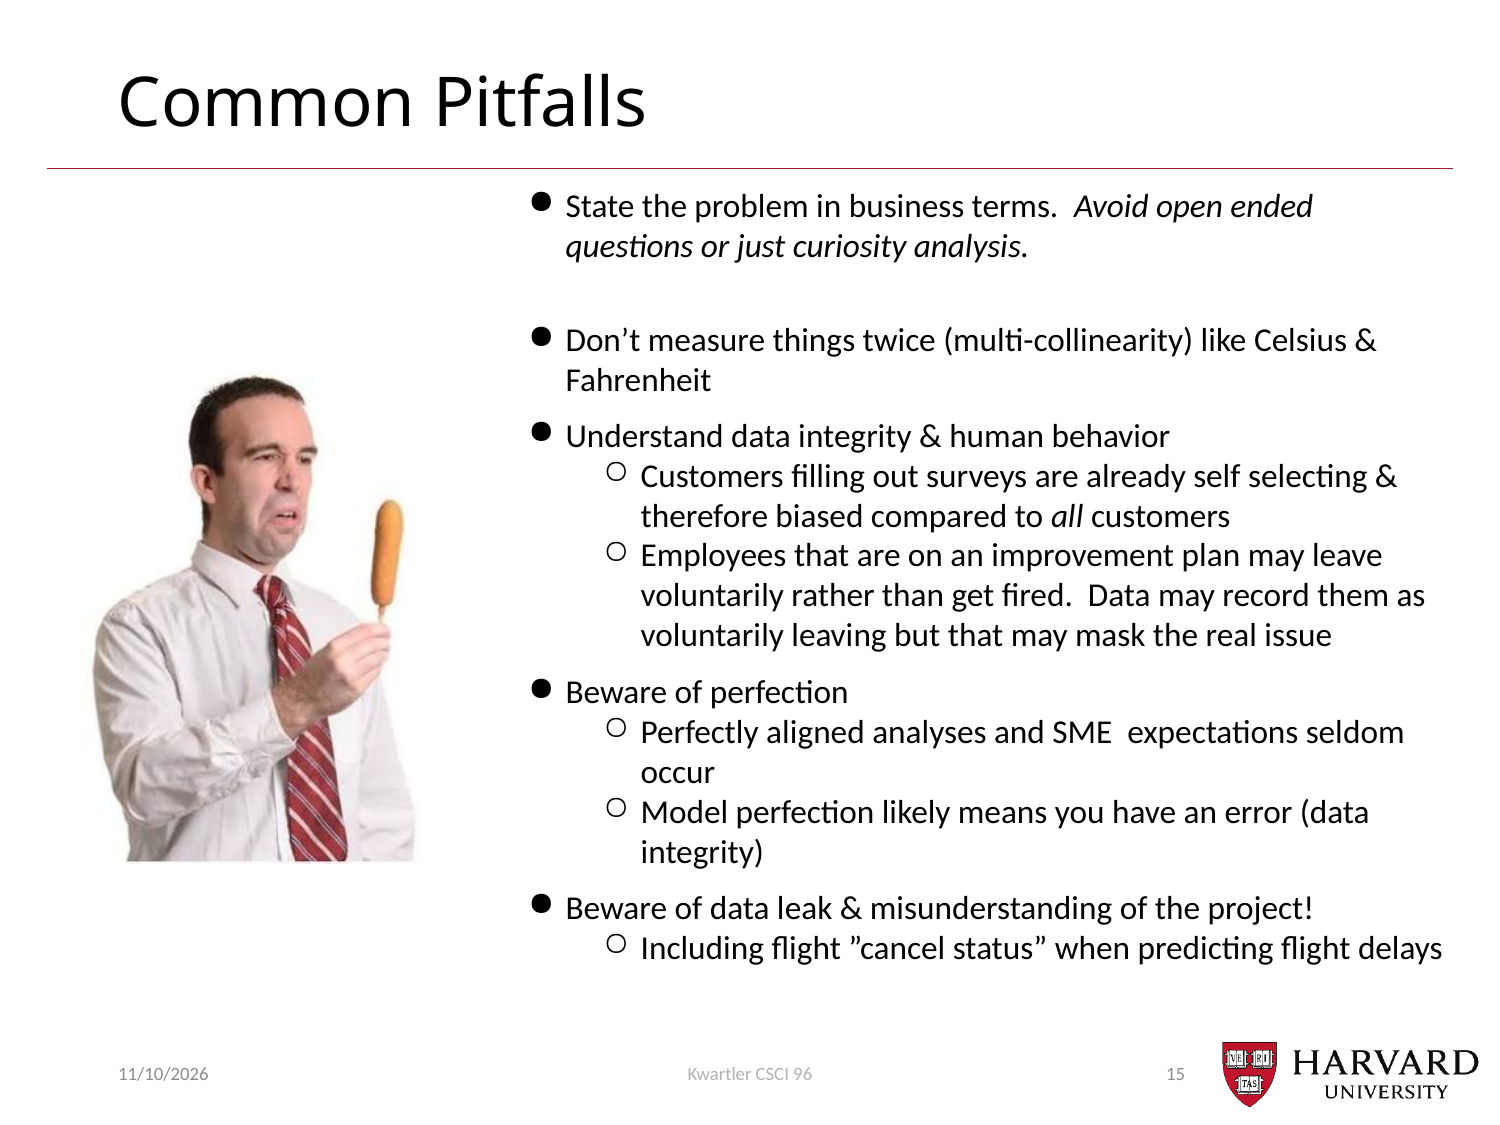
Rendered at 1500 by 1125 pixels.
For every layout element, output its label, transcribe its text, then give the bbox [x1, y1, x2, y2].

picture [0, 368, 500, 864]
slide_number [103, 1042, 441, 1103]
text_box State the problem in business terms. Avoid open ended questions or just curiosity analysis. [475, 176, 1460, 271]
title Common Pitfalls [103, 59, 1397, 157]
text_box Beware of perfection Perfectly aligned analyses and SME expectations seldom occur Model perfection likely means you have an error (data integrity) [475, 662, 1500, 878]
picture [1200, 1024, 1500, 1125]
text_box Don’t measure things twice (multi-collinearity) like Celsius & Fahrenheit [475, 271, 1500, 406]
text_box Beware of data leak & misunderstanding of the project! Including flight ”cancel status” when predicting flight delays [475, 878, 1500, 974]
text_box Understand data integrity & human behavior Customers filling out surveys are already self selecting & therefore biased compared to all customers Employees that are on an improvement plan may leave voluntarily rather than get fired. Data may record them as voluntarily leaving but that may mask the real issue [500, 406, 1500, 661]
footer Kwartler CSCI 96 [496, 1042, 1004, 1103]
slide_number 15 [1059, 1042, 1200, 1103]
